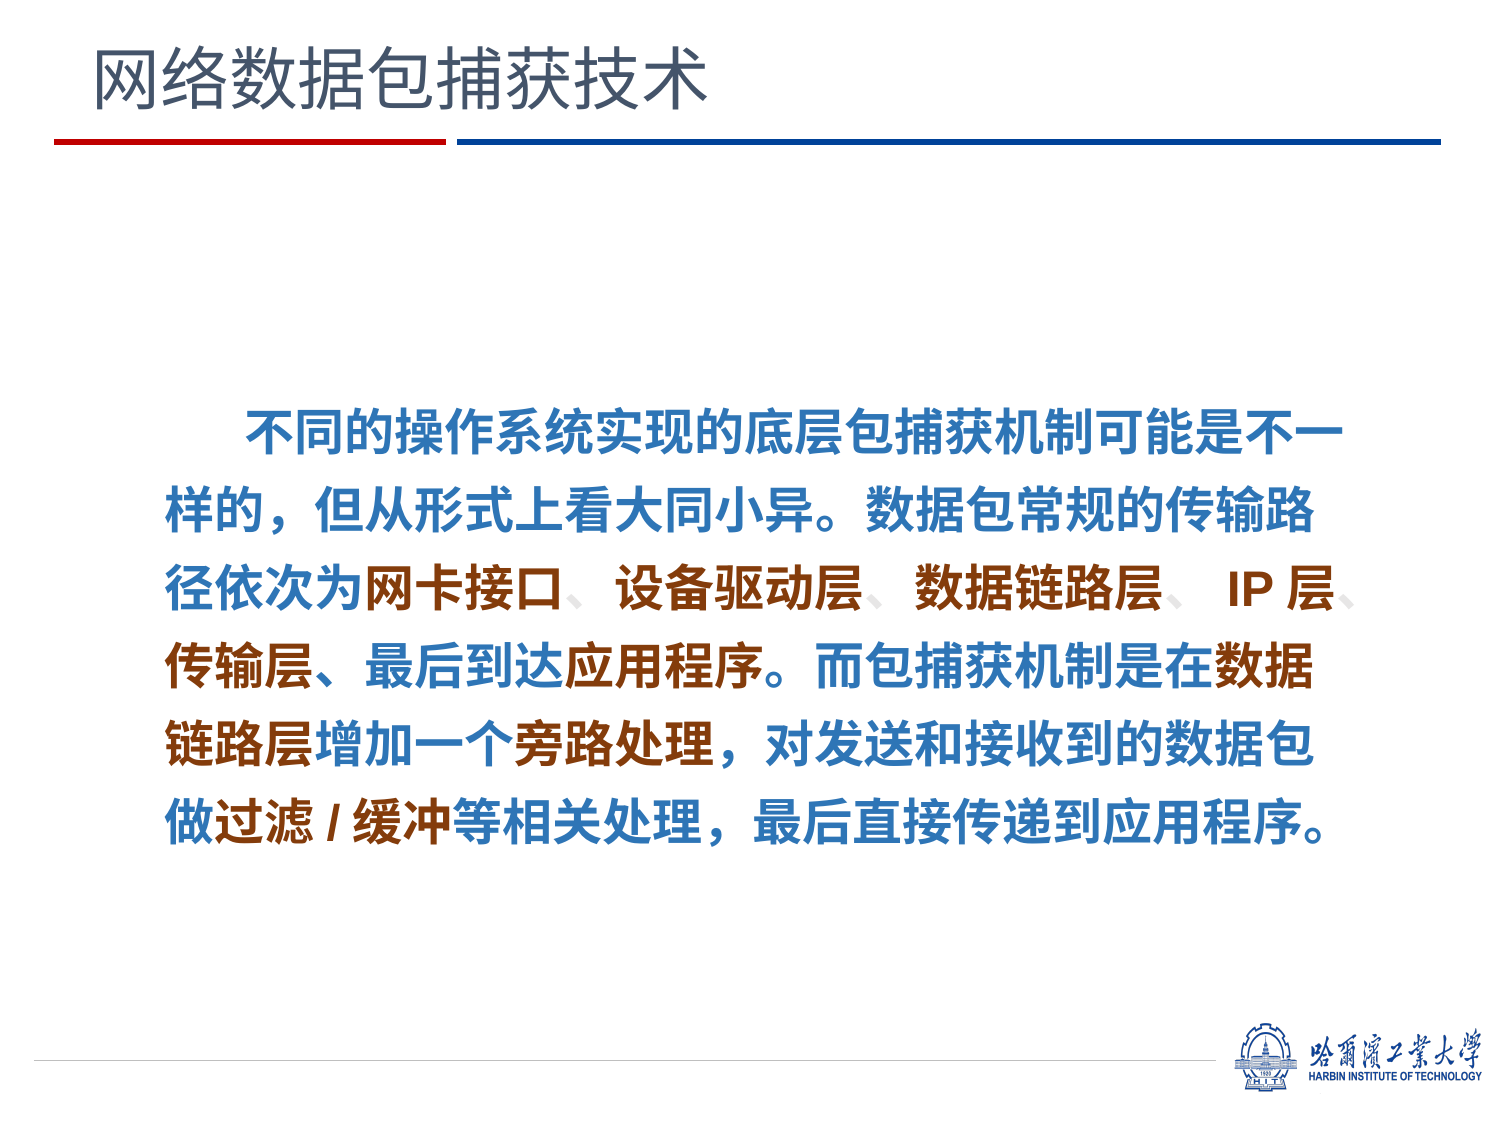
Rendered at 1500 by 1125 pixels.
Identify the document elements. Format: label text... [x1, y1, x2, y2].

title 网络数据包捕获技术 [76, 30, 1127, 127]
text_box 不同的操作系统实现的底层包捕获机制可能是不一样的，但从形式上看大同小异。数据包常规的传输路径依次为网卡接口、设备驱动层、数据链路层、IP层、传输层、最后到达应用程序。而包捕获机制是在数据链路层增加一个旁路处理，对发送和接收到的数据包做过滤/缓冲等相关处理，最后直接传递到应用程序。 [150, 374, 1375, 858]
picture [1204, 1023, 1482, 1094]
